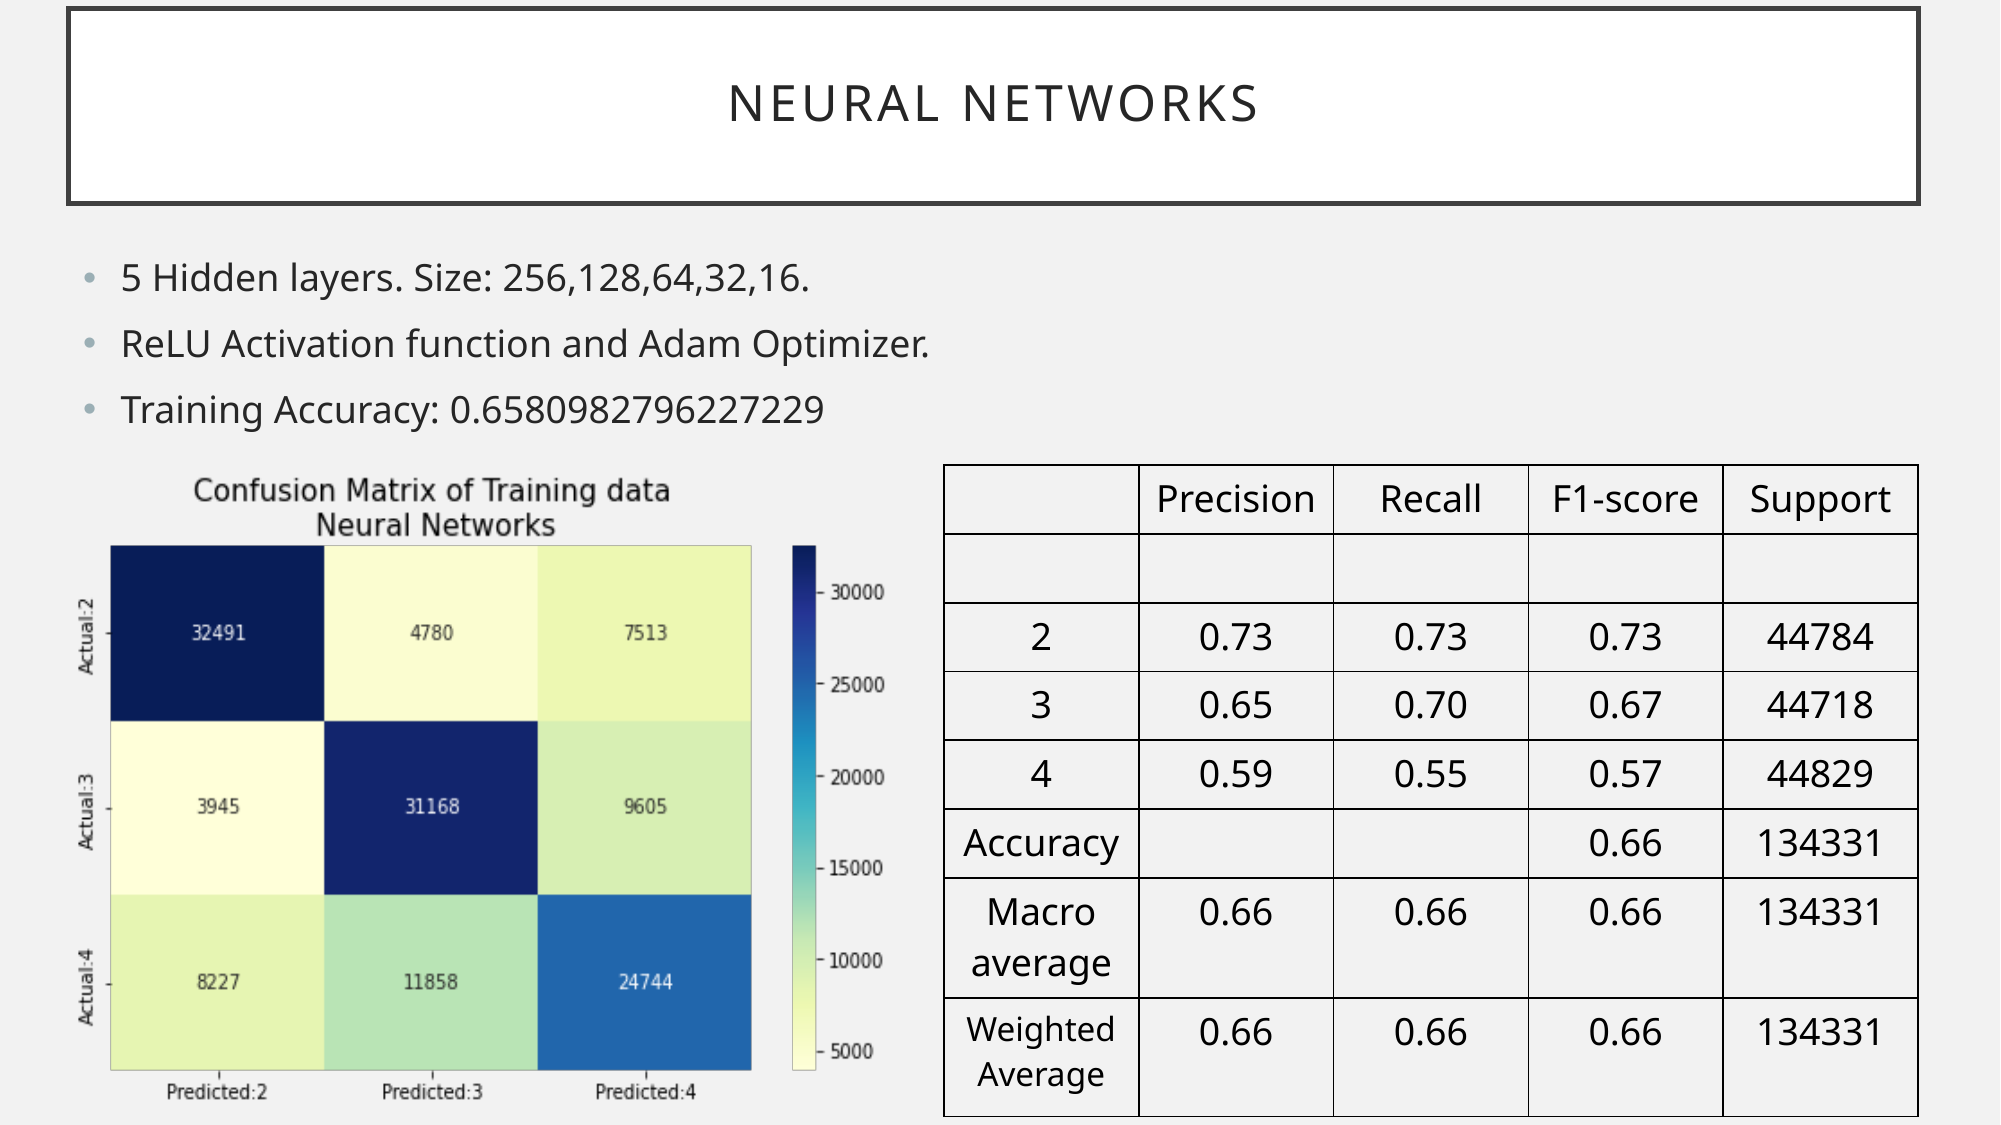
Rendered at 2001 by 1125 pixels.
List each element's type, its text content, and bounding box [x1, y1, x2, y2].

table_cell Weighted Average [945, 999, 1138, 1116]
table_cell 4 [945, 741, 1138, 808]
table_cell Accuracy [945, 810, 1138, 877]
table_cell 3 [945, 672, 1138, 739]
table_cell [1334, 810, 1528, 877]
table_cell 44784 [1724, 604, 1917, 671]
table_header Precision [1140, 466, 1333, 533]
table_cell [1529, 535, 1722, 602]
table_header Support [1724, 466, 1917, 533]
table_cell 0.66 [1334, 879, 1528, 997]
table_cell 0.57 [1529, 741, 1722, 808]
table_cell [1140, 535, 1333, 602]
title Neural Networks [66, 6, 1921, 206]
table_cell 134331 [1724, 810, 1917, 877]
table_cell 0.67 [1529, 672, 1722, 739]
table_cell 0.73 [1140, 604, 1333, 671]
list 5 Hidden layers. Size: 256,128,64,32,16. ReLU Activation function and Adam Optimizer. Training Accuracy: 0.6580982796227229 [68, 246, 1919, 1069]
table_cell 2 [945, 604, 1138, 671]
table_cell 0.73 [1334, 604, 1528, 671]
table_cell [1334, 535, 1528, 602]
table_header Recall [1334, 466, 1528, 533]
table_cell 0.66 [1334, 999, 1528, 1116]
table_cell [1724, 535, 1917, 602]
table_cell 0.59 [1140, 741, 1333, 808]
table_header F1-score [1529, 466, 1722, 533]
table_cell 0.66 [1140, 999, 1333, 1116]
table_cell 0.73 [1529, 604, 1722, 671]
table_header [945, 466, 1138, 533]
table_cell [1140, 810, 1333, 877]
table_cell 44718 [1724, 672, 1917, 739]
table_cell 0.70 [1334, 672, 1528, 739]
table_cell 134331 [1724, 879, 1917, 997]
picture [68, 465, 897, 1117]
table_cell 134331 [1724, 999, 1917, 1116]
table_cell 0.65 [1140, 672, 1333, 739]
table_cell 44829 [1724, 741, 1917, 808]
table_cell 0.55 [1334, 741, 1528, 808]
table_cell [945, 535, 1138, 602]
table_cell Macro average [945, 879, 1138, 997]
table_cell 0.66 [1529, 810, 1722, 877]
table_cell 0.66 [1140, 879, 1333, 997]
table_cell 0.66 [1529, 879, 1722, 997]
table_cell 0.66 [1529, 999, 1722, 1116]
